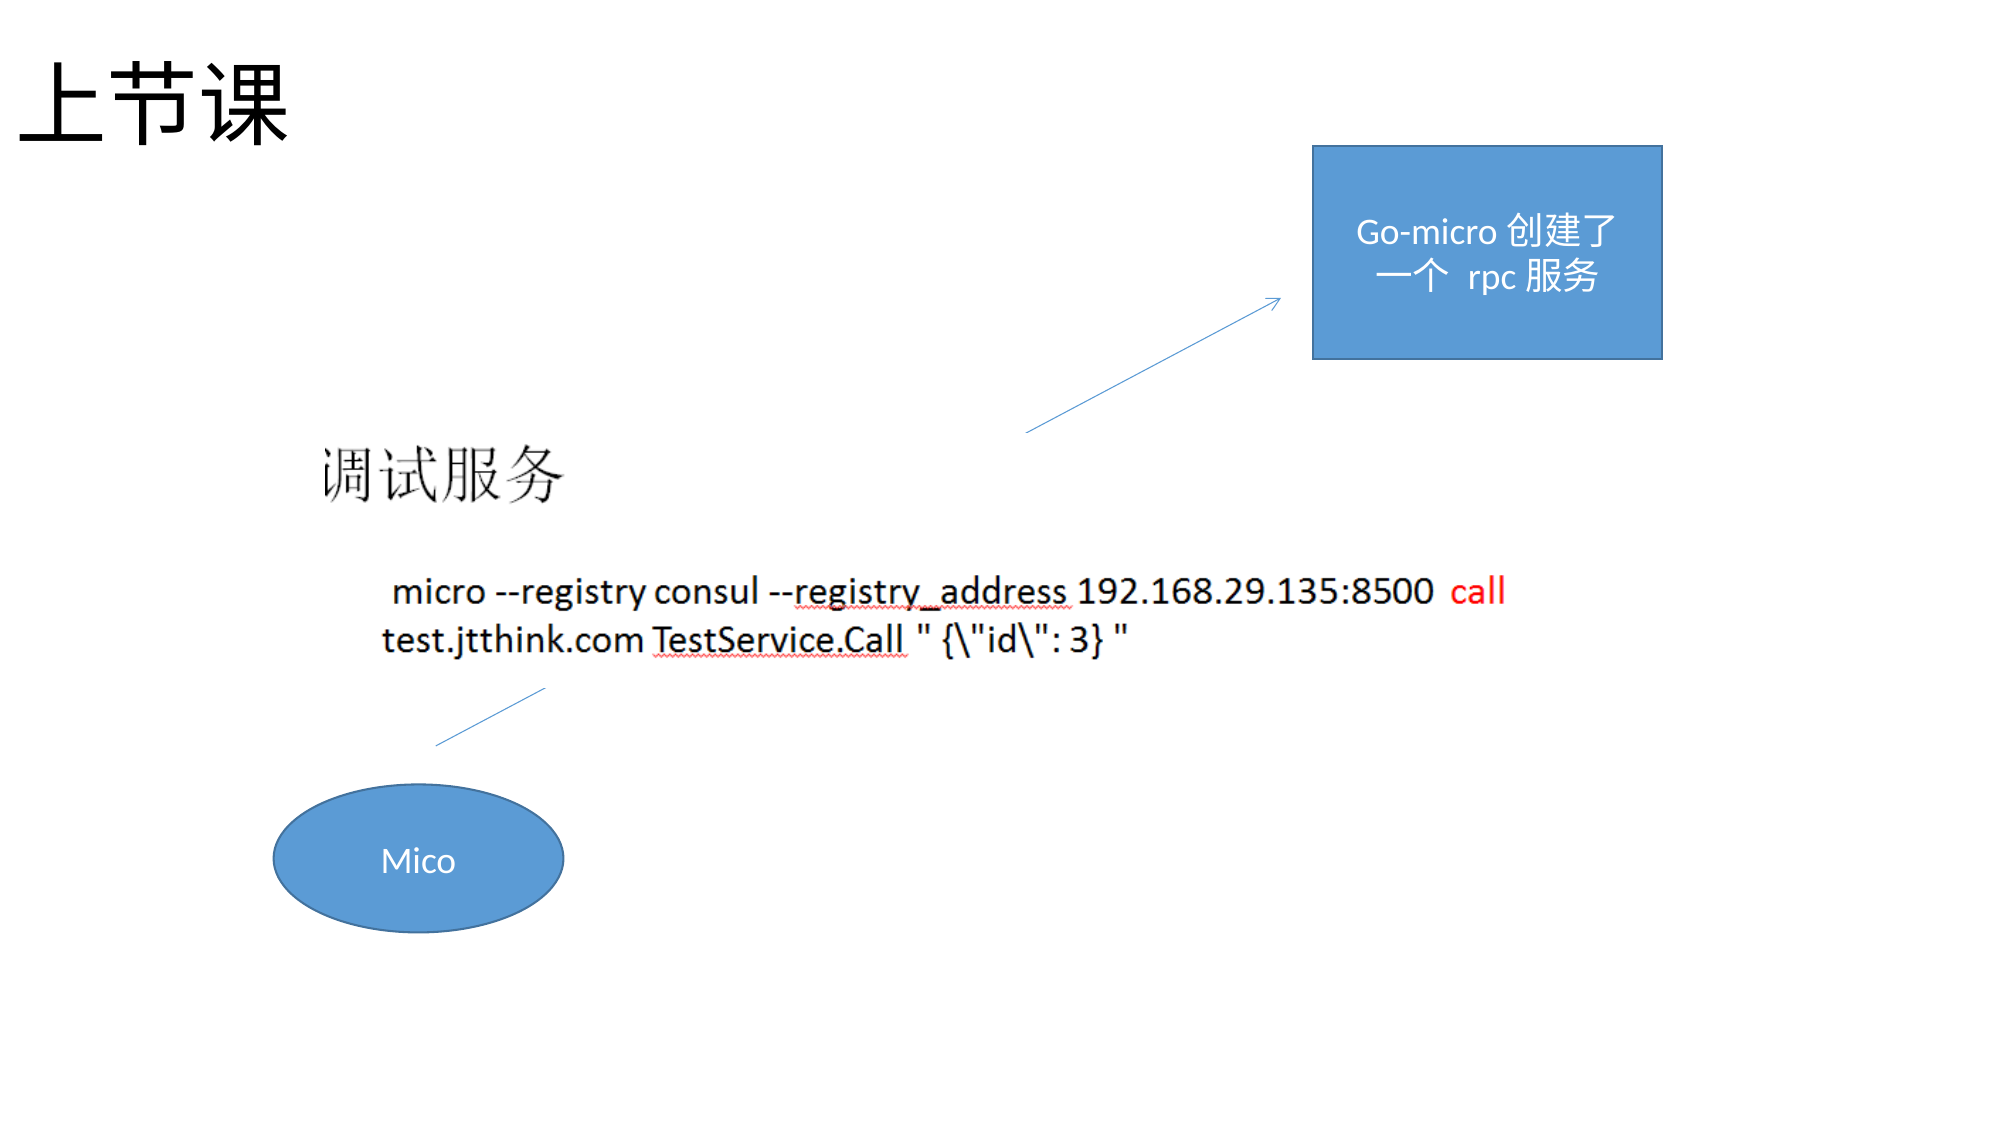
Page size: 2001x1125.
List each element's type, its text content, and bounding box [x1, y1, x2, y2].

picture [325, 433, 1582, 688]
title 上节课 [0, 0, 1725, 218]
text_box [435, 297, 1282, 433]
text_box Mico [272, 783, 565, 934]
text_box Go-micro创建了 一个 rpc服务 [1312, 145, 1663, 360]
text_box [435, 688, 1282, 746]
